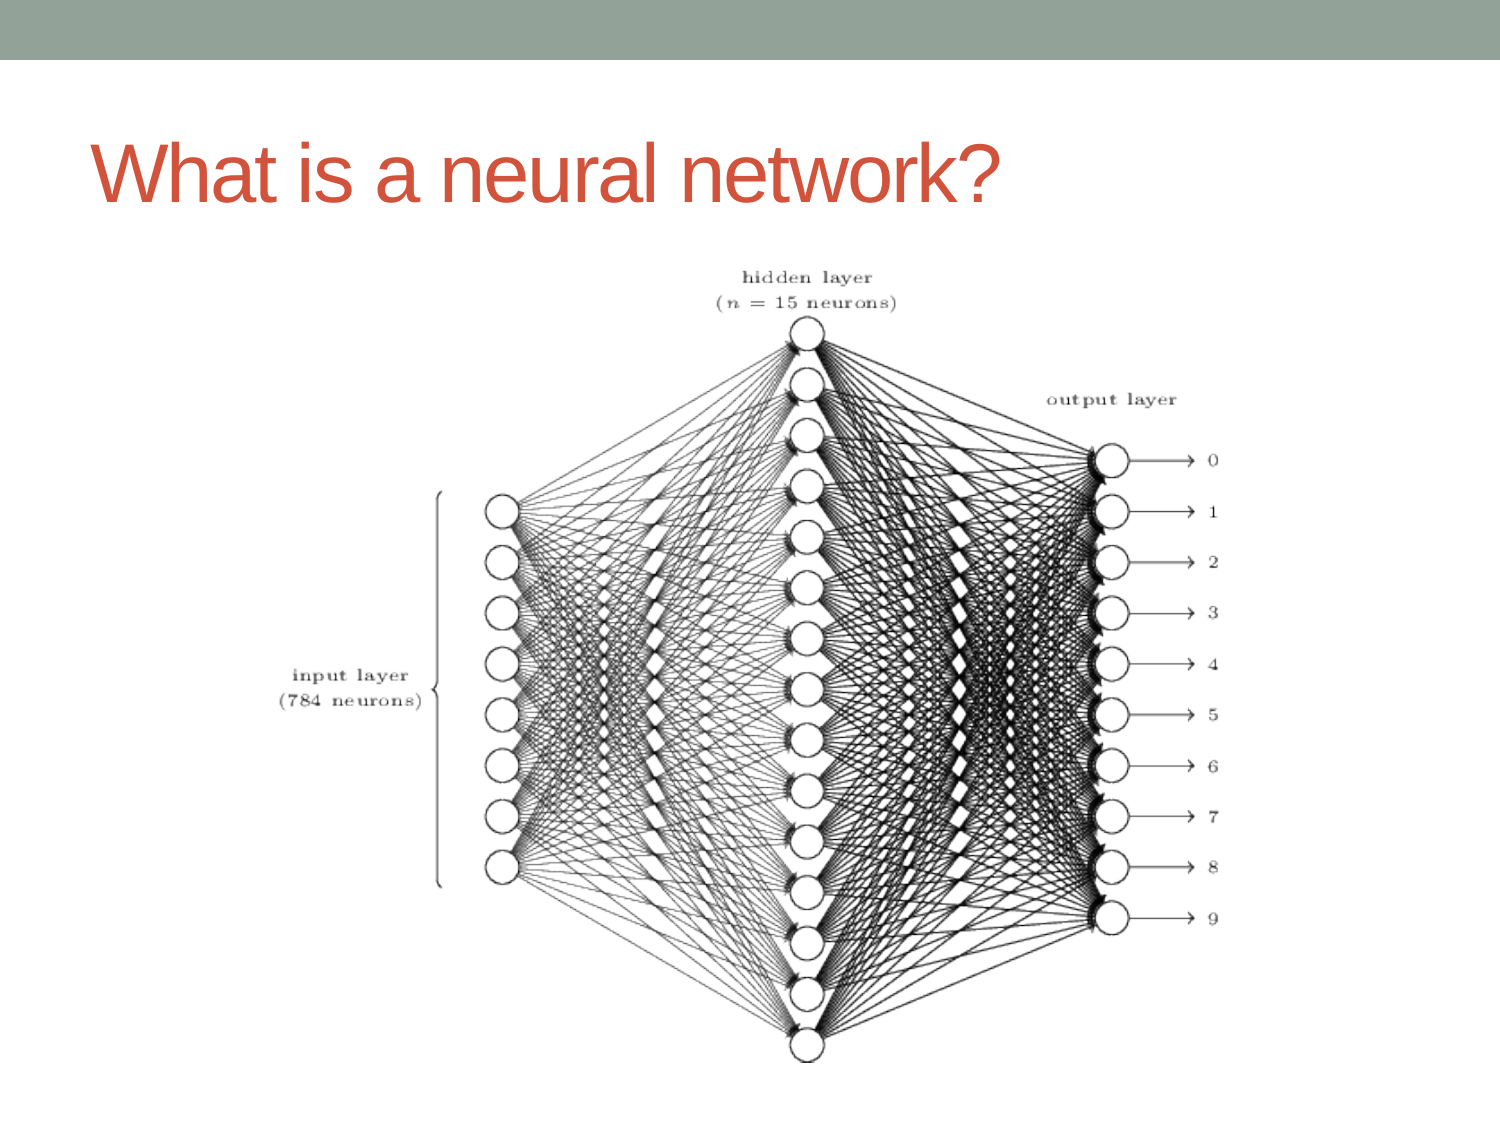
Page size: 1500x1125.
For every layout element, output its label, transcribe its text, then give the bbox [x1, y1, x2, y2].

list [74, 262, 1426, 1063]
title What is a neural network? [75, 87, 1425, 250]
